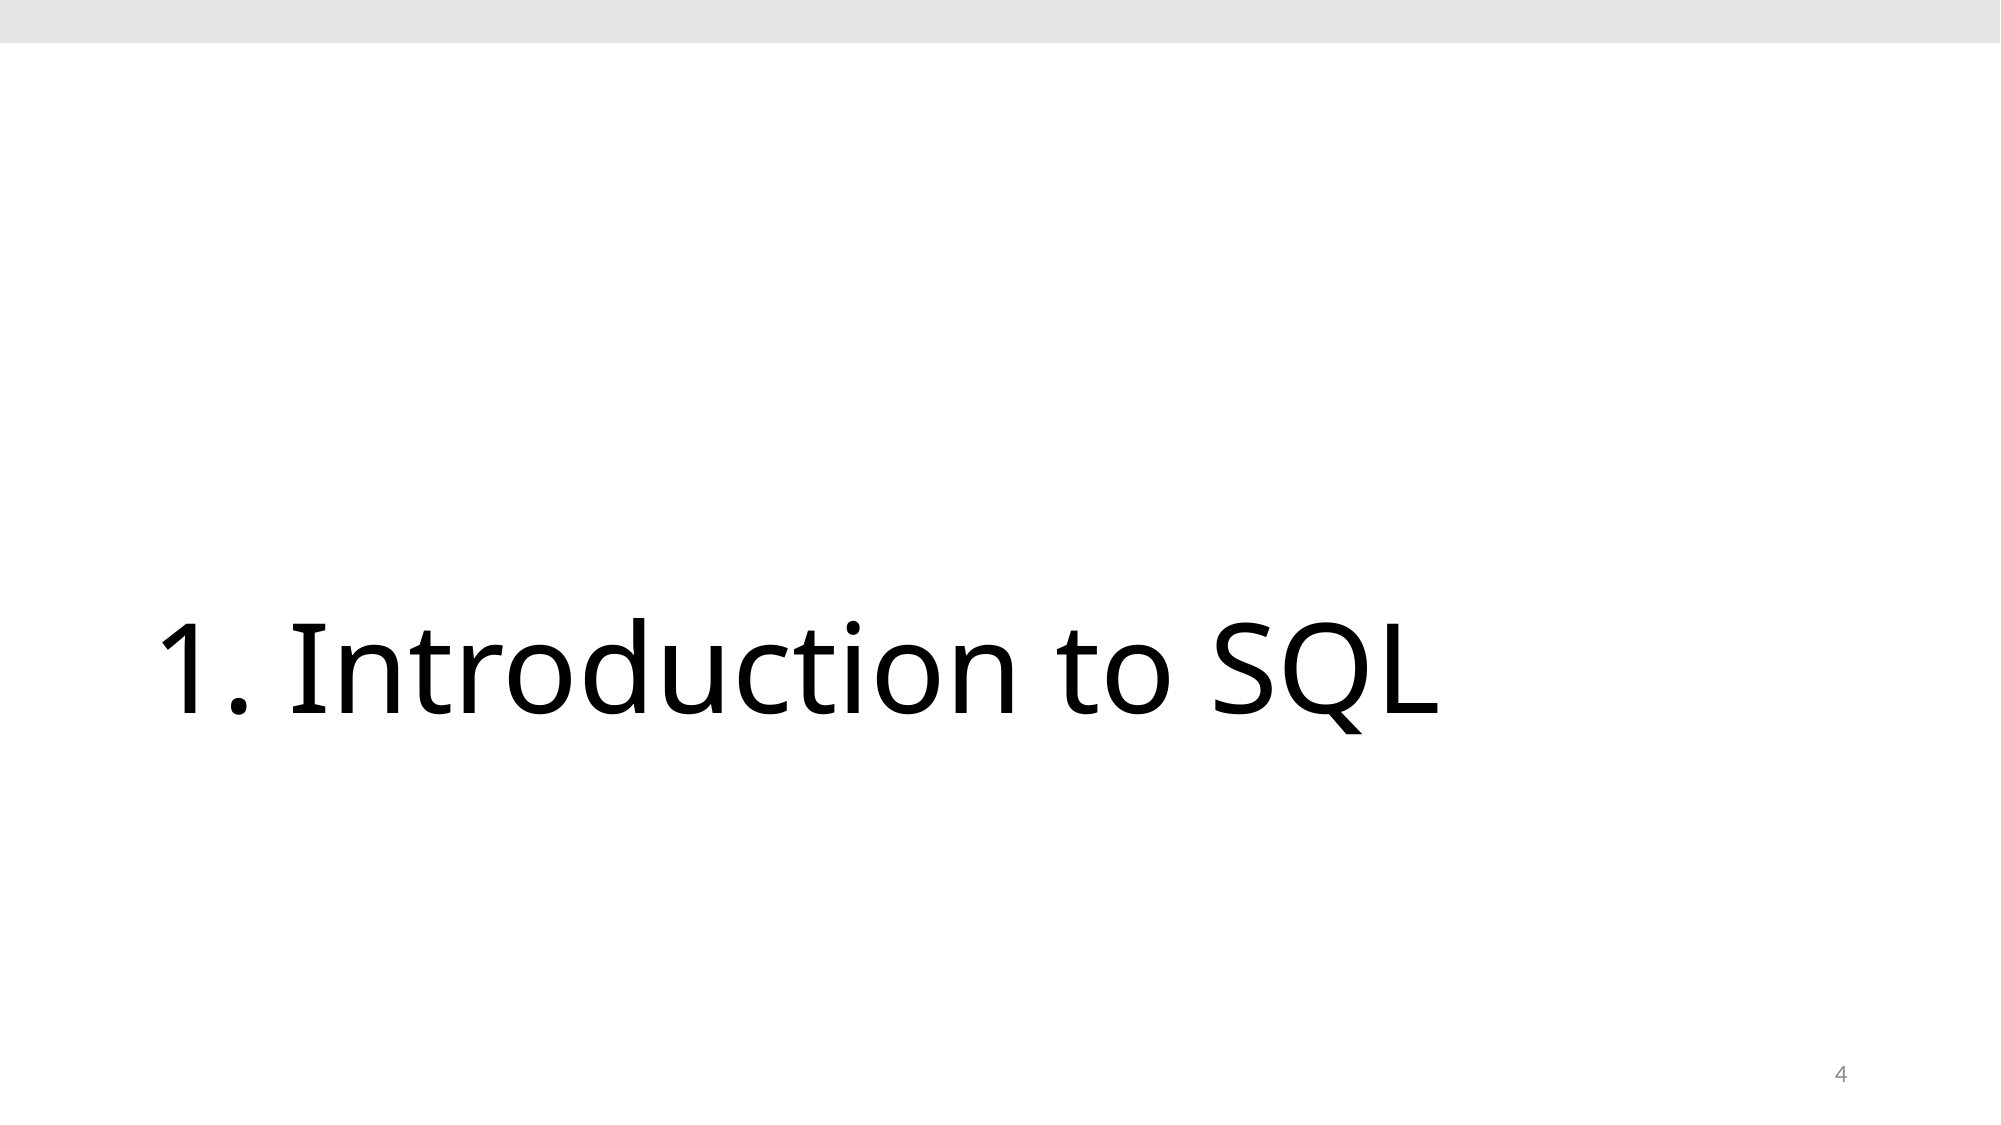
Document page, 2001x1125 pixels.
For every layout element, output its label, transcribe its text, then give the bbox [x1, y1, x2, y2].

slide_number 4 [1412, 1042, 1863, 1103]
title 1. Introduction to SQL [136, 280, 1862, 749]
text_box [0, 0, 2000, 44]
